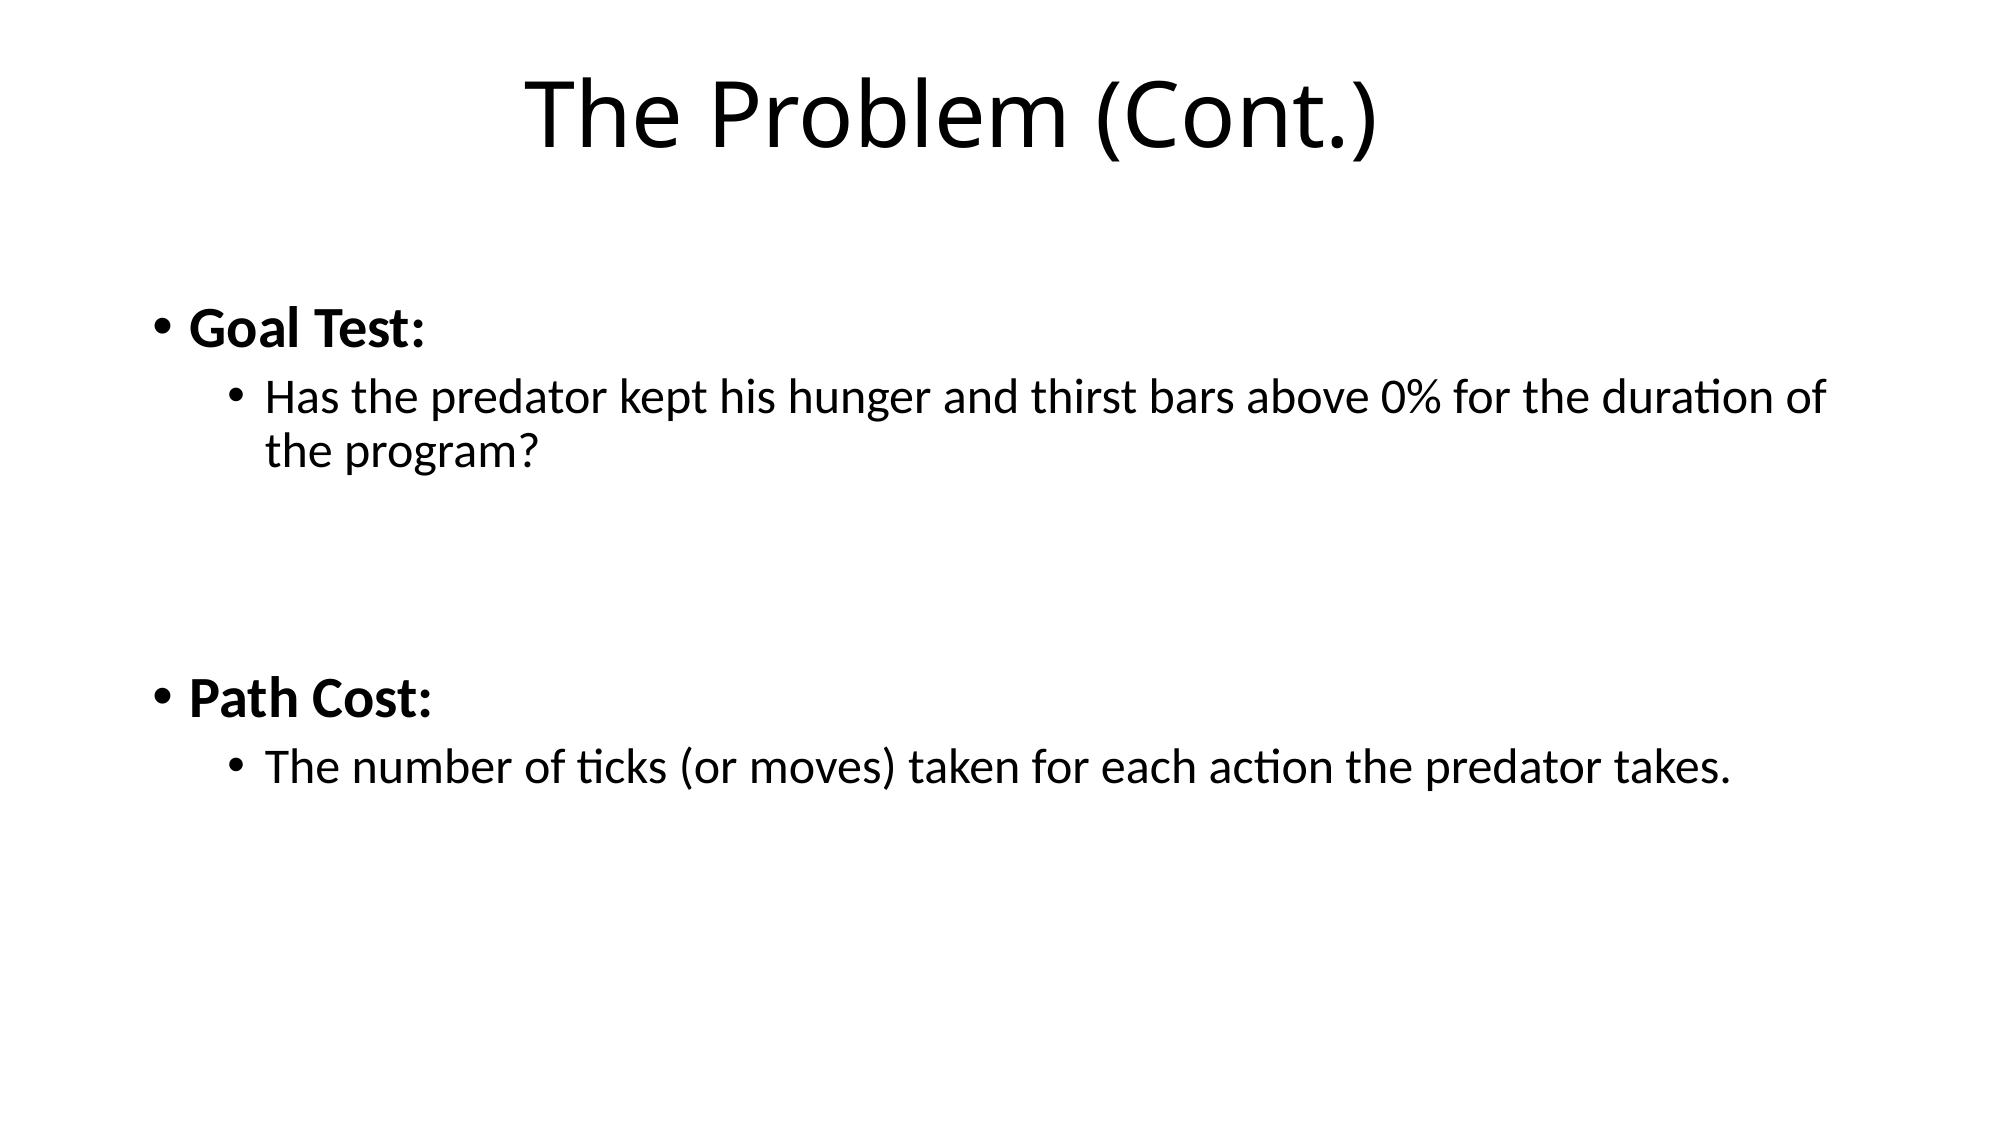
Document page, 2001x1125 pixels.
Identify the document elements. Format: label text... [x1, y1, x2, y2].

list Goal Test: Has the predator kept his hunger and thirst bars above 0% for the duration of the program? Path Cost: The number of ticks (or moves) taken for each action the predator takes. [137, 199, 1863, 1014]
title The Problem (Cont.) [137, 59, 1766, 176]
